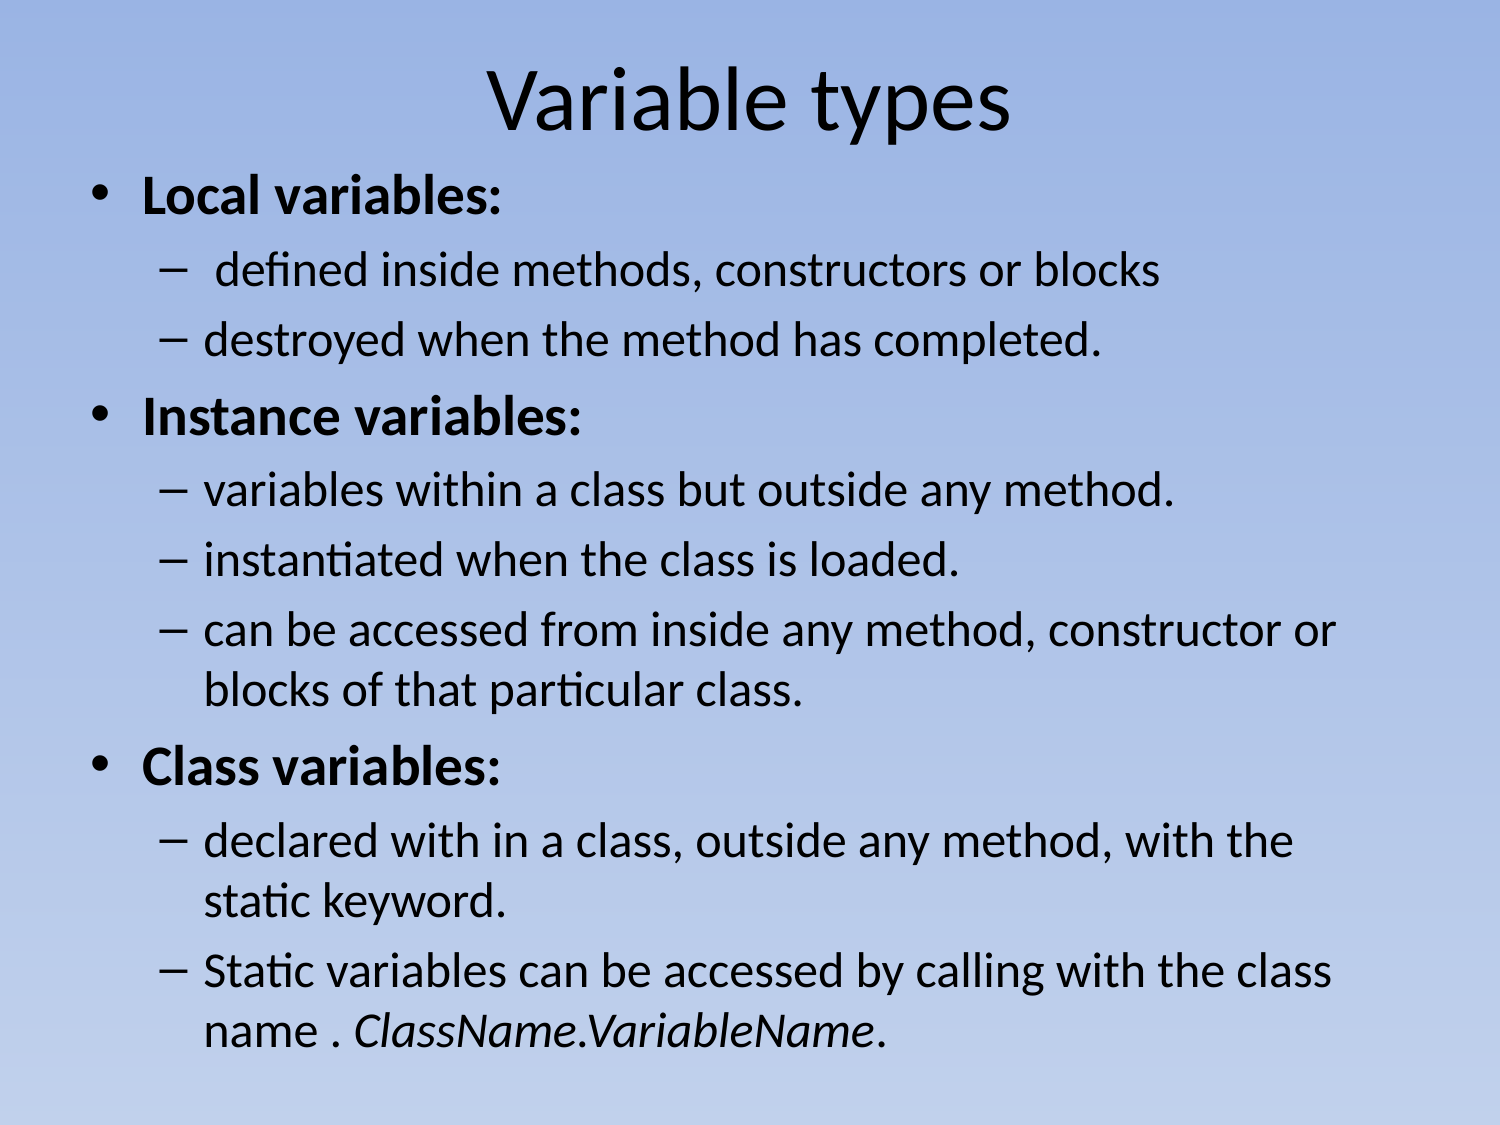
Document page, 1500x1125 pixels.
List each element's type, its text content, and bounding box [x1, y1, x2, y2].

title Variable types [75, 0, 1425, 149]
list Local variables: defined inside methods, constructors or blocks destroyed when the method has completed. Instance variables: variables within a class but outside any method. instantiated when the class is loaded. can be accessed from inside any method, constructor or blocks of that particular class. Class variables: declared with in a class, outside any method, with the static keyword. Static variables can be accessed by calling with the class name . ClassName.VariableName. [75, 149, 1425, 1075]
